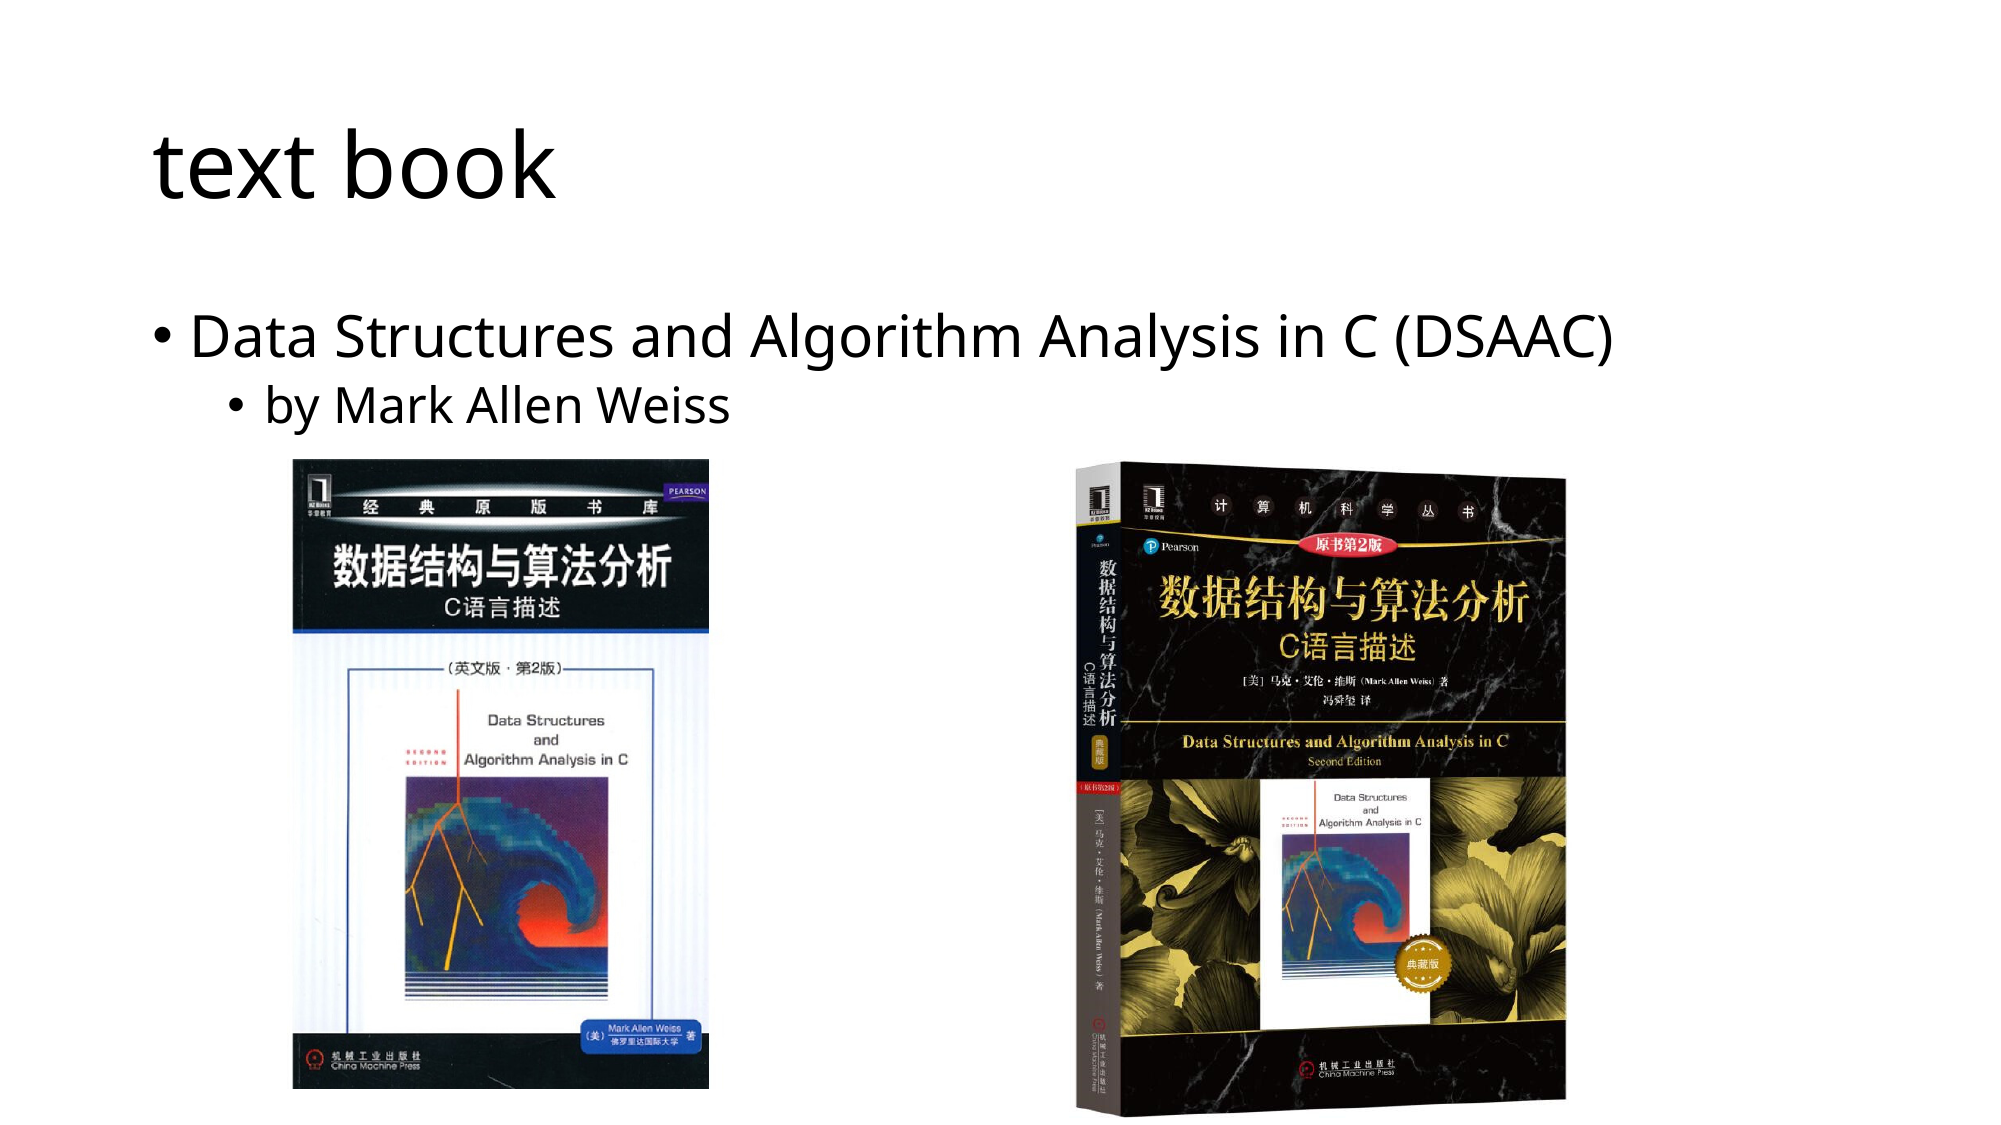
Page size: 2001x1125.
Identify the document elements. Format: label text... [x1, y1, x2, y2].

list Data Structures and Algorithm Analysis in C (DSAAC) by Mark Allen Weiss [137, 299, 1863, 1014]
title text book [137, 59, 1863, 278]
picture [186, 459, 816, 1089]
picture [1003, 459, 1662, 1118]
